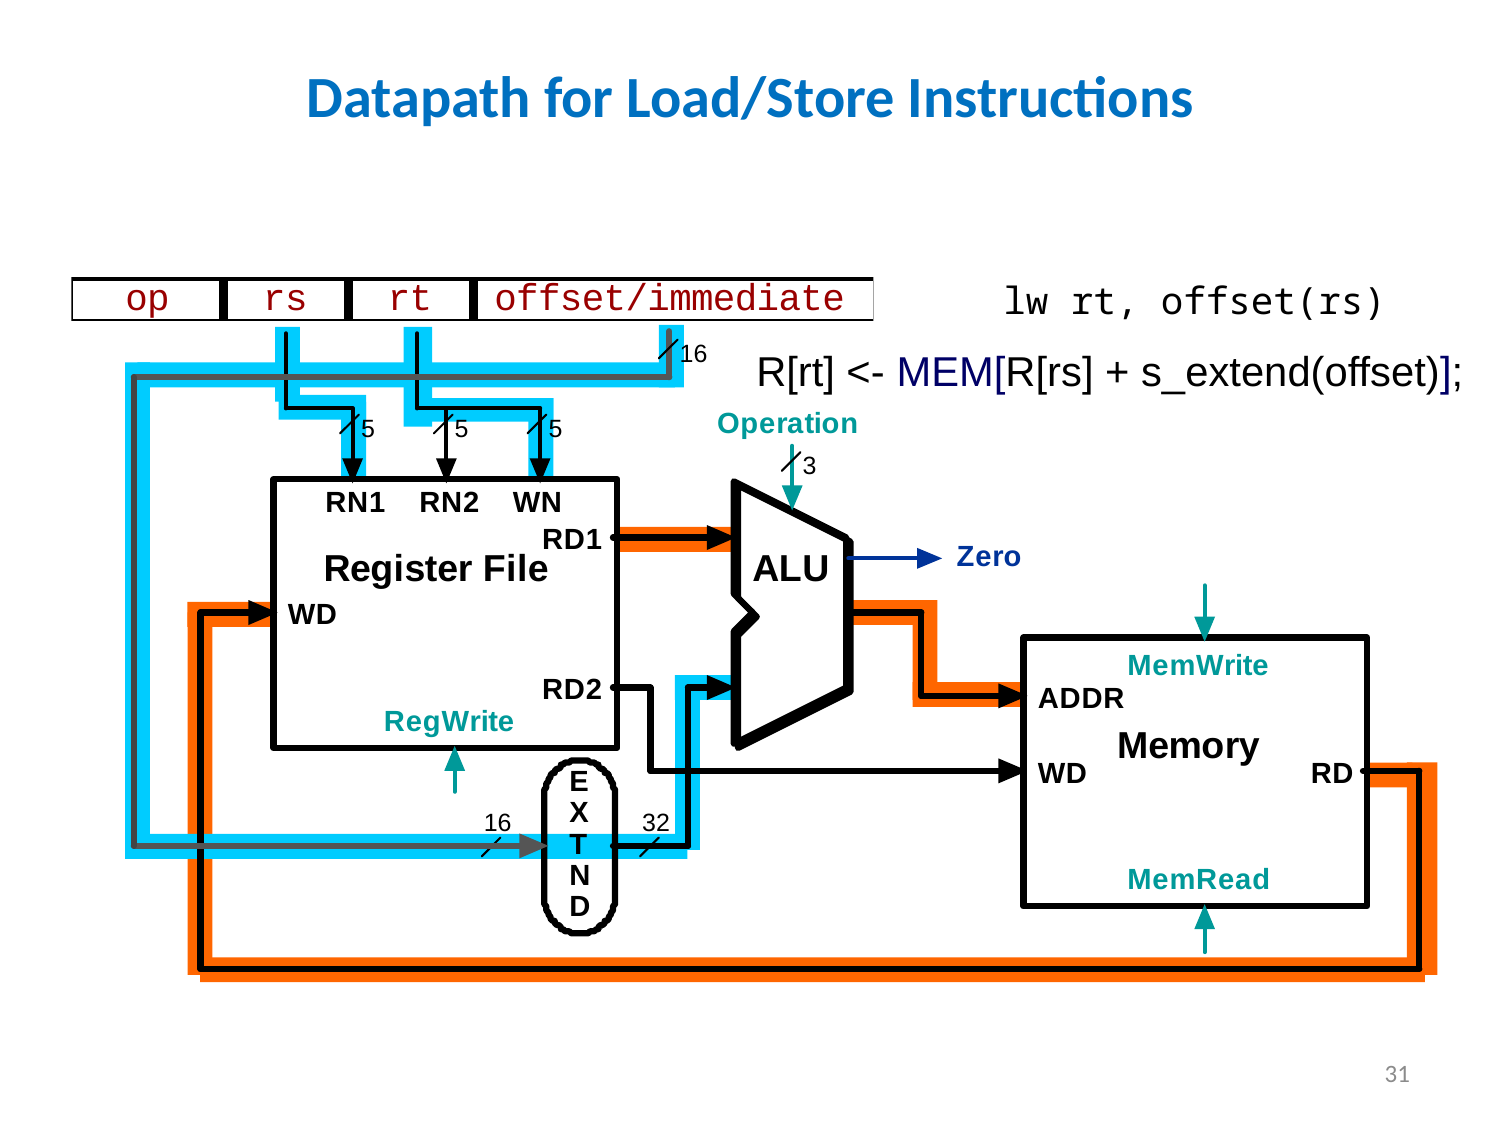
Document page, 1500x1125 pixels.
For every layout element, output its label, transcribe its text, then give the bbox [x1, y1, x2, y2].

title Datapath for Load/Store Instructions [50, 0, 1450, 188]
text_box [1434, 762, 1438, 975]
text_box R[rt] <- MEM[R[rs] + s_extend(offset)]; [1434, 337, 1479, 403]
slide_number 31 [1074, 1042, 1425, 1103]
picture [68, 274, 1430, 980]
